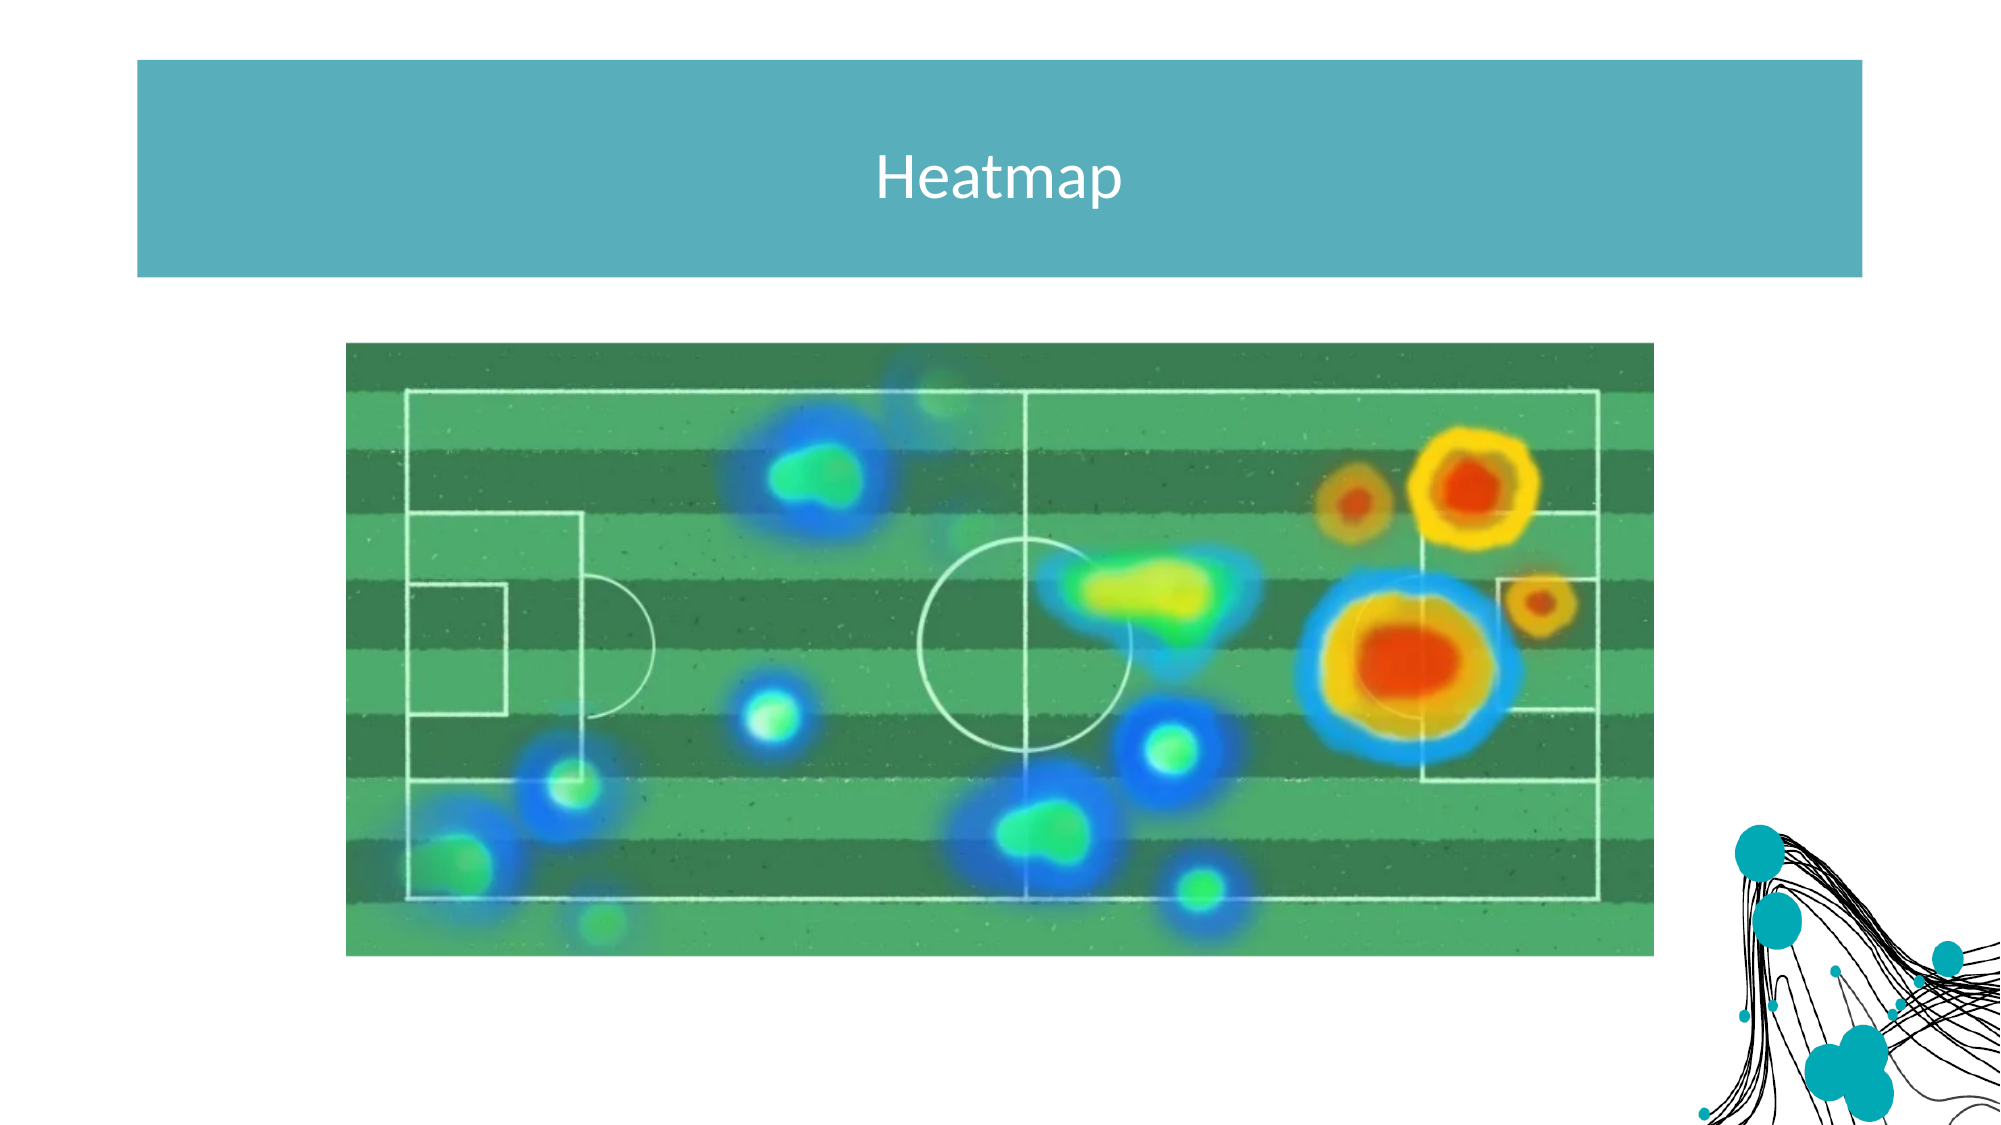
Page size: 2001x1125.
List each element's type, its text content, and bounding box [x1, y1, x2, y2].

title Heatmap [136, 59, 1863, 278]
picture [1685, 746, 2000, 1125]
picture [346, 337, 1654, 958]
